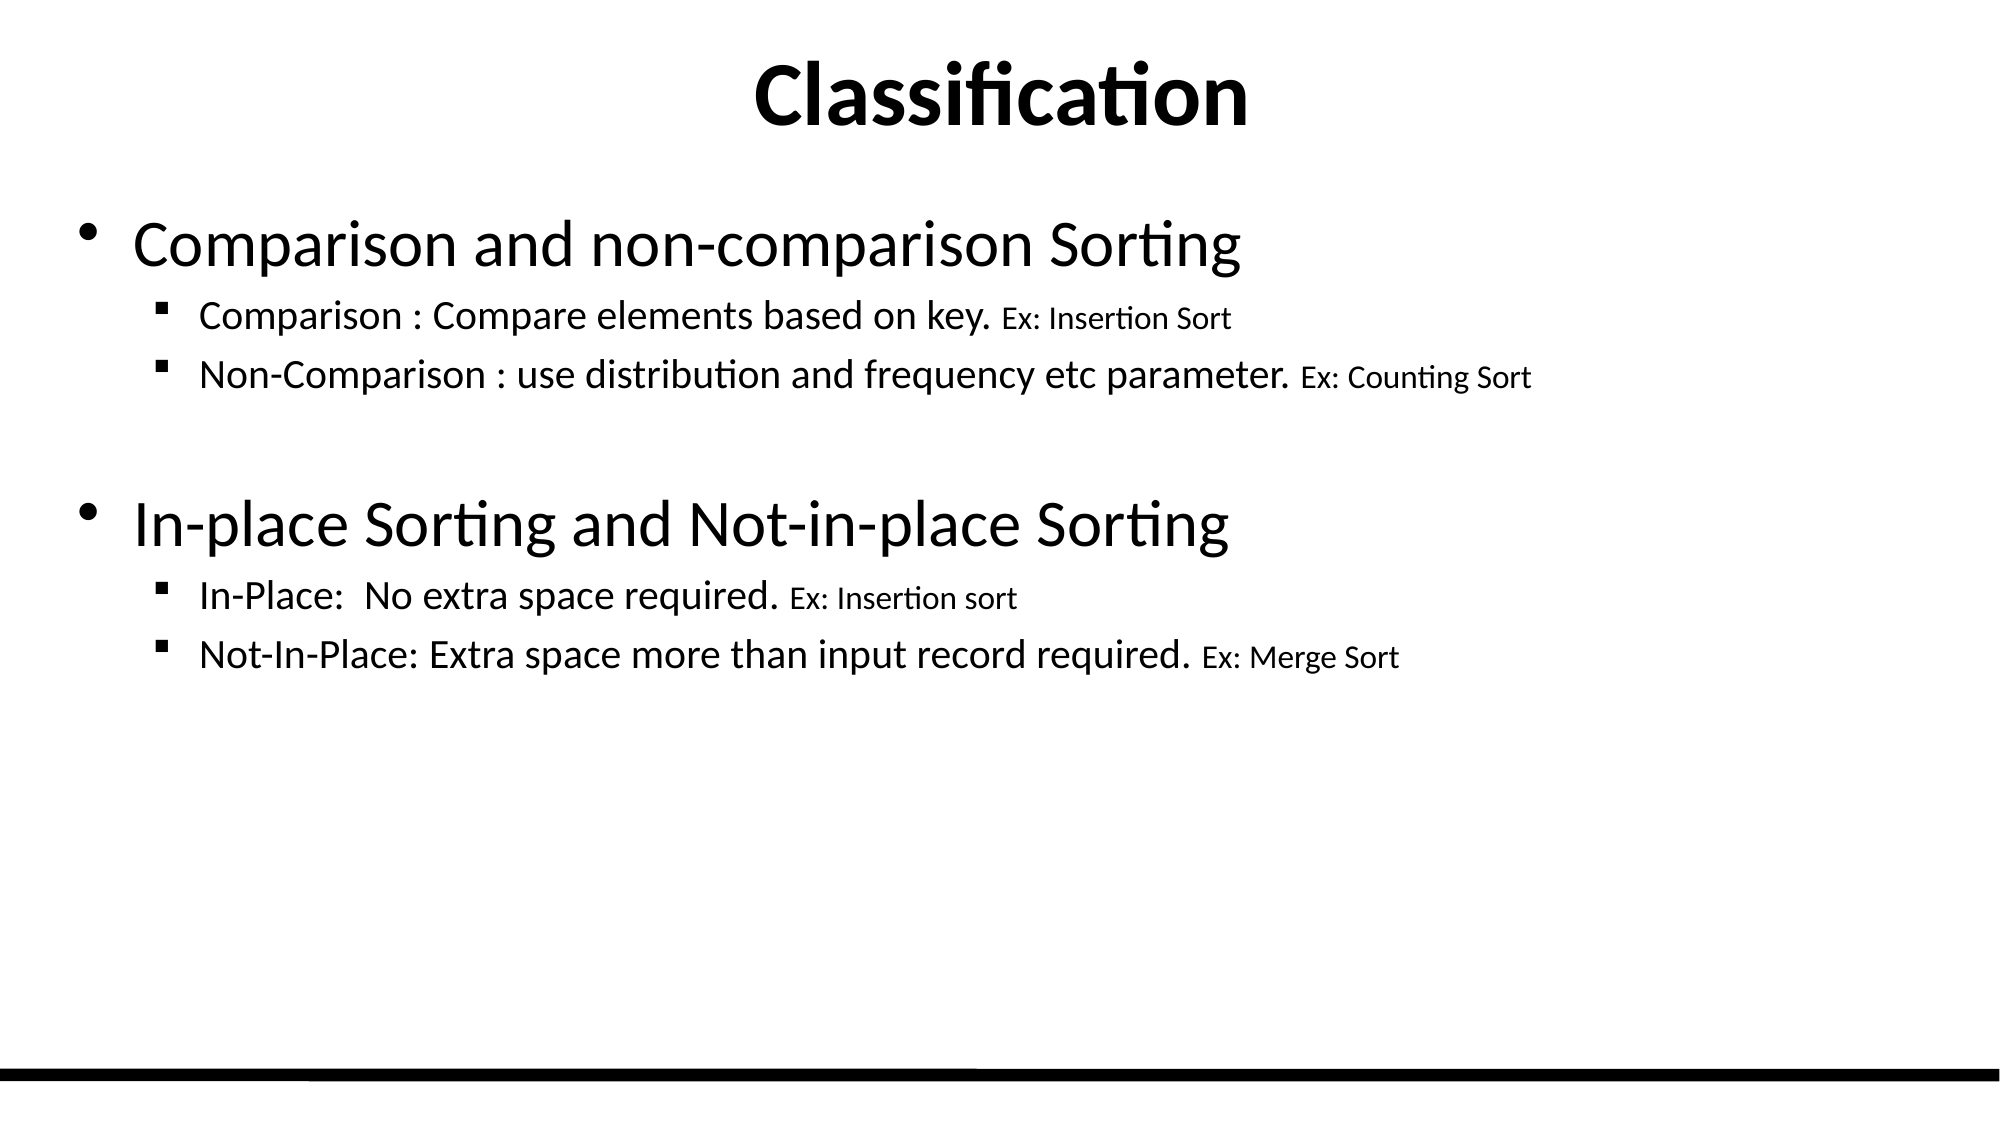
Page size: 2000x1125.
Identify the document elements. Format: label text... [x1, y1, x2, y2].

list Comparison and non-comparison Sorting Comparison : Compare elements based on key. Ex: Insertion Sort Non-Comparison : use distribution and frequency etc parameter. Ex: Counting Sort In-place Sorting and Not-in-place Sorting In-Place: No extra space required. Ex: Insertion sort Not-In-Place: Extra space more than input record required. Ex: Merge Sort [61, 191, 2000, 1068]
title Classification [5, 2, 2000, 176]
